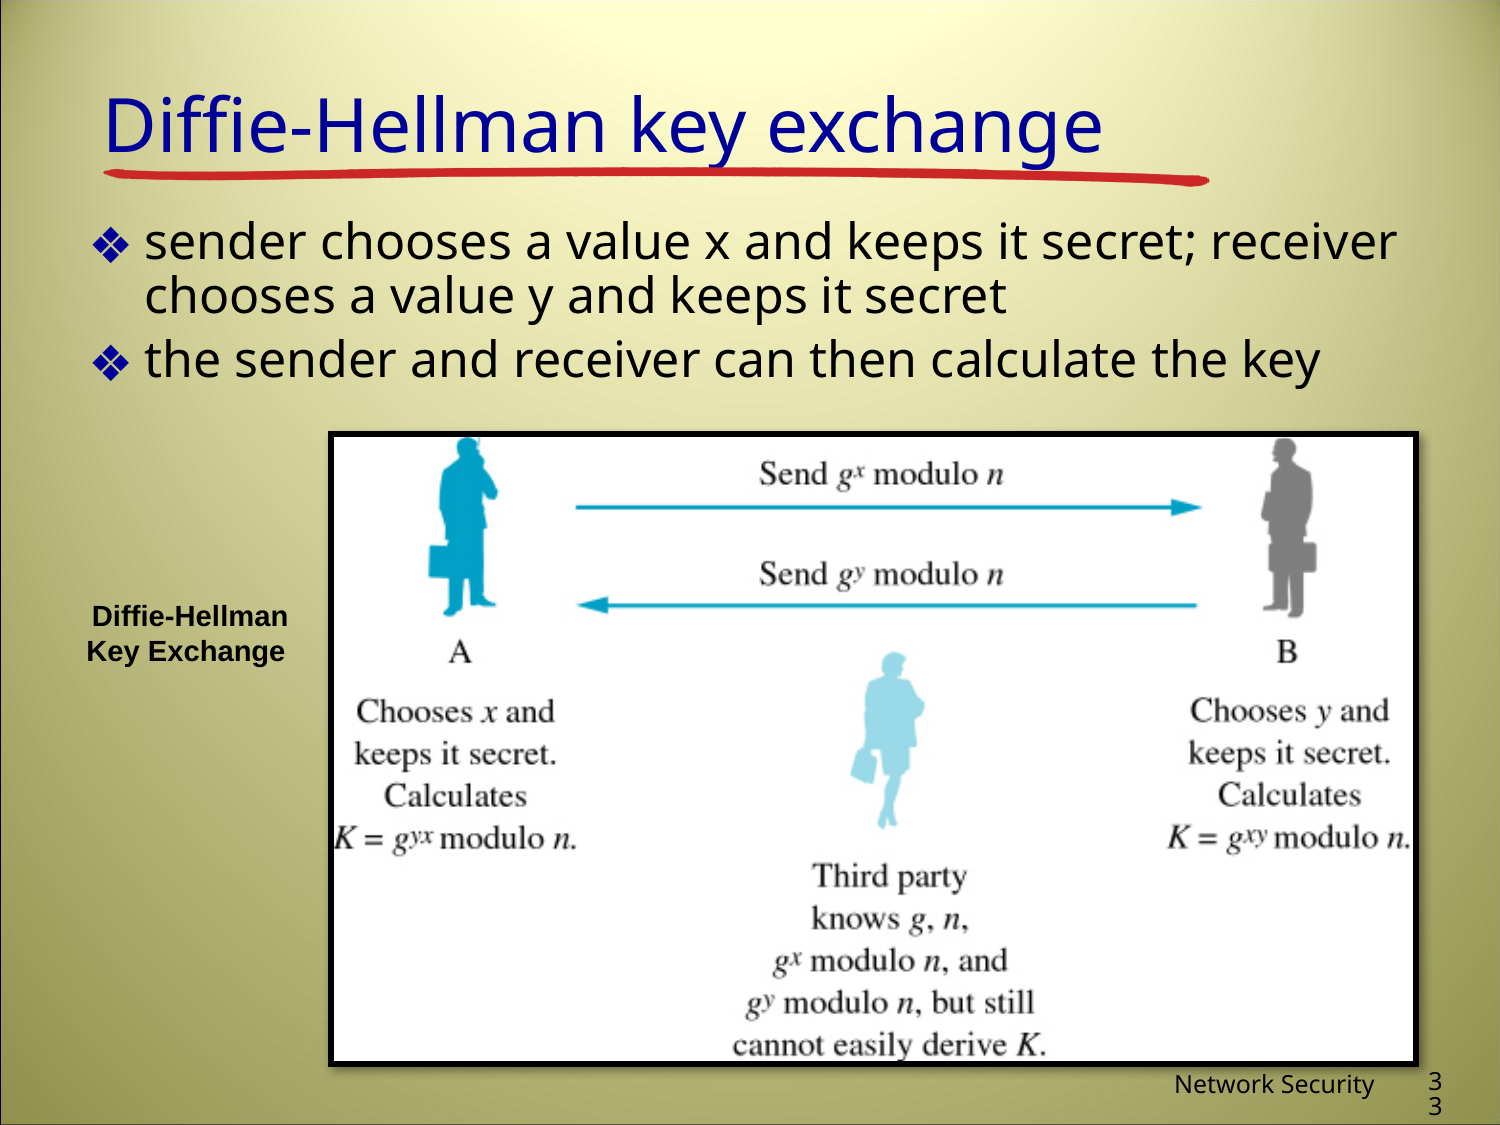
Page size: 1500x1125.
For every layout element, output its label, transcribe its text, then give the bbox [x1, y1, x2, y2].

title Diffie-Hellman key exchange [87, 37, 1434, 209]
text_box sender chooses a value x and keeps it secret; receiver chooses a value y and keeps it secret the sender and receiver can then calculate the key [73, 209, 1458, 428]
text_box Diffie-Hellman Key Exchange [49, 589, 328, 676]
picture [0, 0, 1500, 1125]
text_box Network Security [914, 1071, 1390, 1108]
